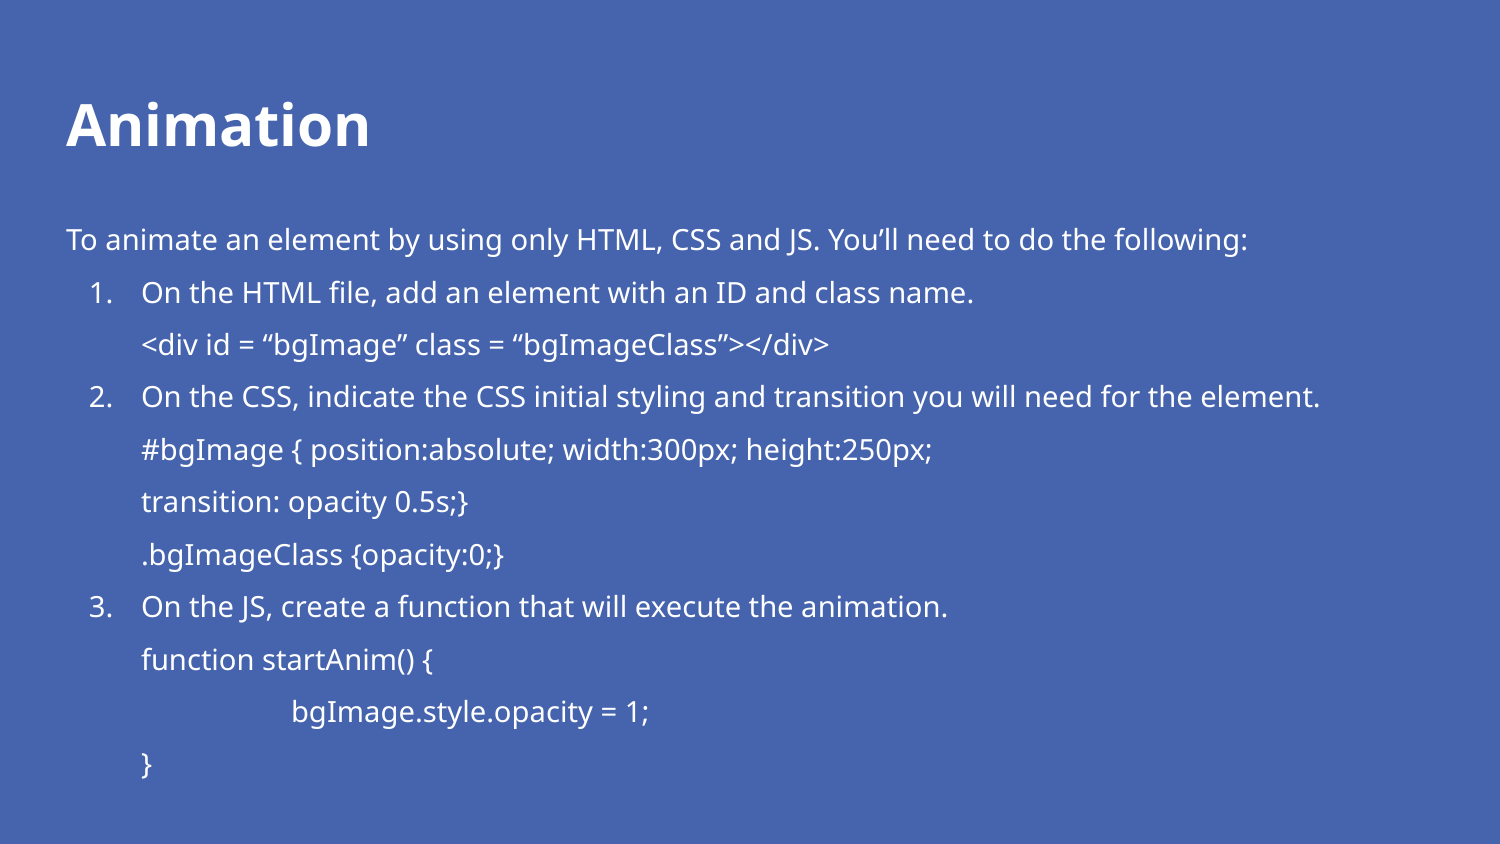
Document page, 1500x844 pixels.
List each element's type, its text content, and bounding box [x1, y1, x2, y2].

title Animation [51, 72, 1449, 167]
list To animate an element by using only HTML, CSS and JS. You’ll need to do the following: On the HTML file, add an element with an ID and class name. <div id = “bgImage” class = “bgImageClass”></div> On the CSS, indicate the CSS initial styling and transition you will need for the element. #bgImage { position:absolute; width:300px; height:250px; transition: opacity 0.5s;} .bgImageClass {opacity:0;} On the JS, create a function that will execute the animation. function startAnim() { bgImage.style.opacity = 1; } [51, 189, 1449, 750]
